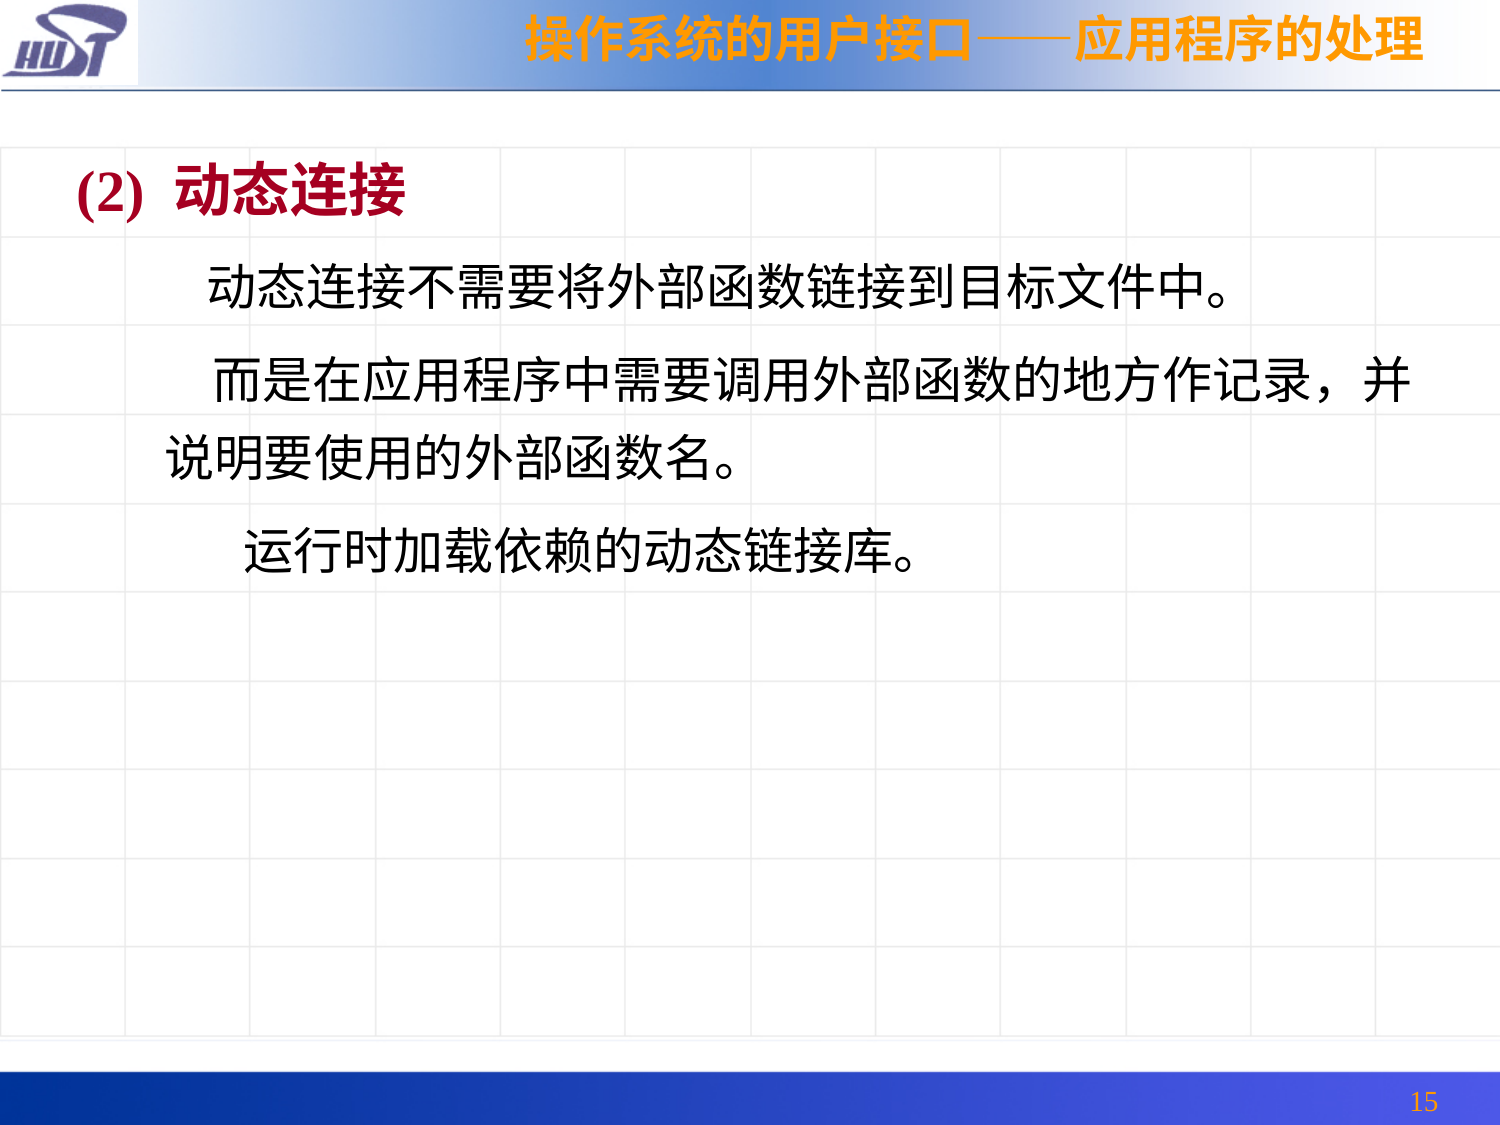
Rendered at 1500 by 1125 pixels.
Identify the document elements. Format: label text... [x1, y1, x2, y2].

picture [0, 0, 1500, 1125]
text_box 15 [1393, 1067, 1455, 1125]
text_box 操作系统的用户接口——应用程序的处理 [62, 6, 1440, 76]
text_box (2) 动态连接 动态连接不需要将外部函数链接到目标文件中。 而是在应用程序中需要调用外部函数的地方作记录，并说明要使用的外部函数名。 运行时加载依赖的动态链接库。 [61, 124, 1451, 587]
